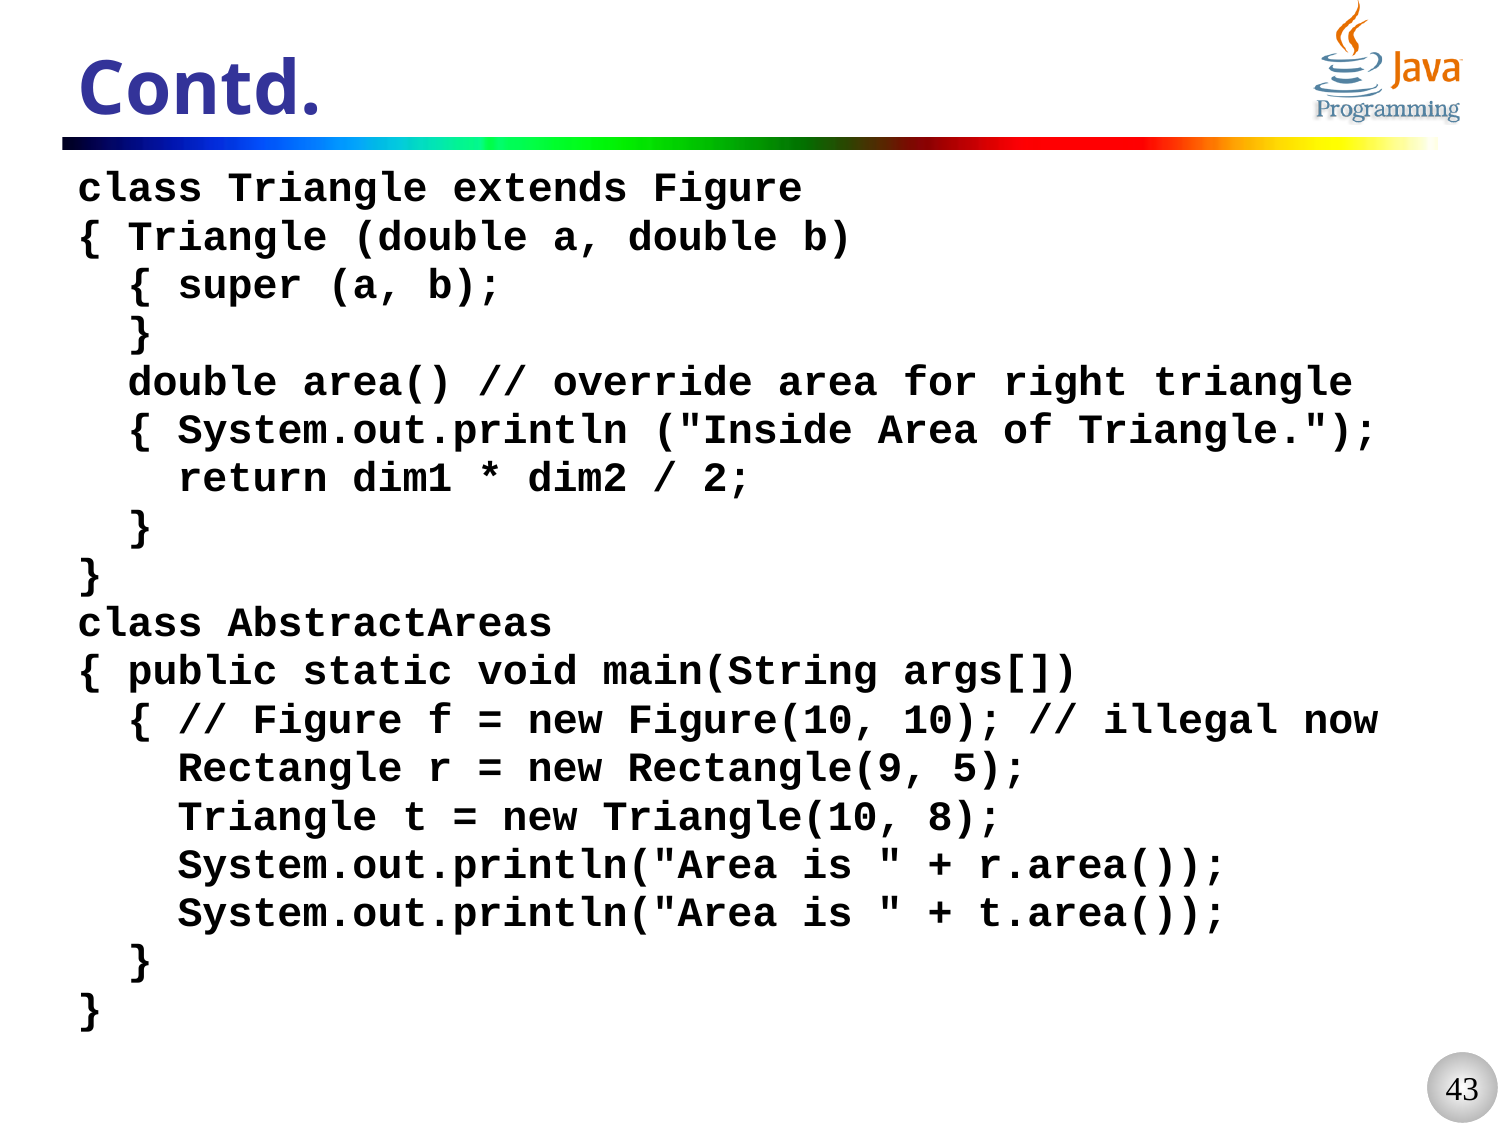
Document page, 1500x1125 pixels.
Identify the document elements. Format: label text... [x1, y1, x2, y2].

picture [1312, 0, 1463, 125]
list class Triangle extends Figure { Triangle (double a, double b) { super (a, b); } double area() // override area for right triangle { System.out.println ("Inside Area of Triangle."); return dim1 * dim2 / 2; } } class AbstractAreas { public static void main(String args[]) { // Figure f = new Figure(10, 10); // illegal now Rectangle r = new Rectangle(9, 5); Triangle t = new Triangle(10, 8); System.out.println("Area is " + r.area()); System.out.println("Area is " + t.area()); } } [62, 162, 1438, 1063]
picture [382, 138, 1438, 150]
picture [62, 138, 355, 150]
title Contd. [62, 37, 1438, 138]
